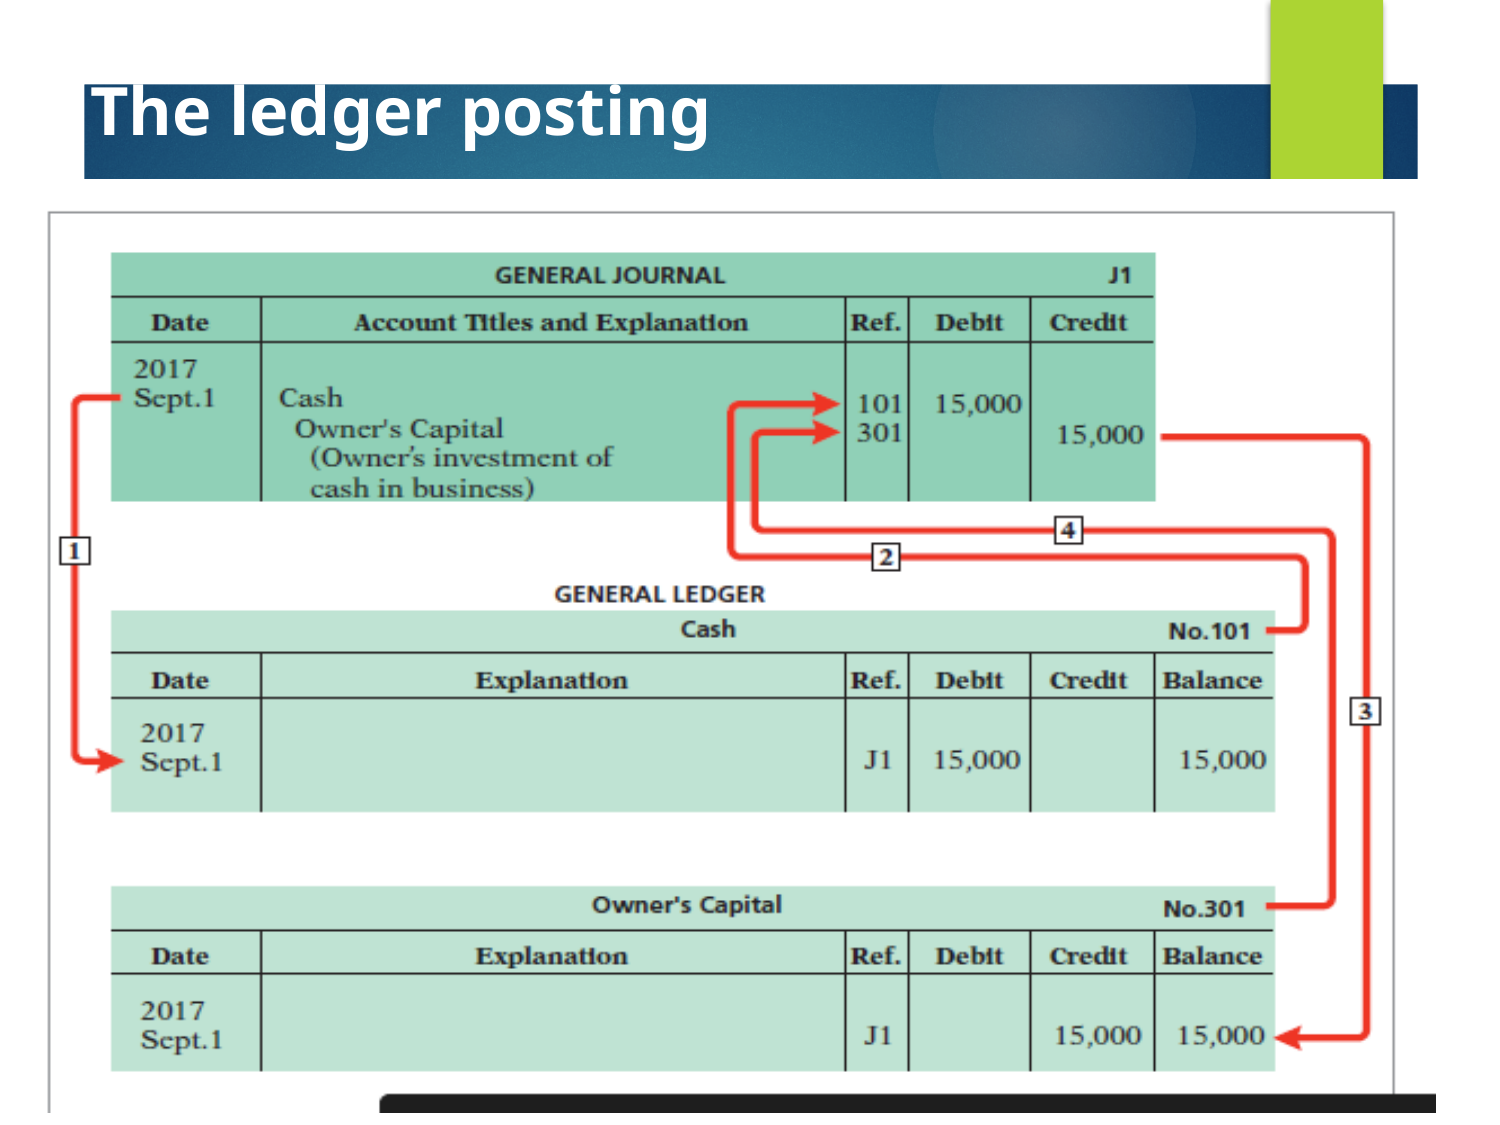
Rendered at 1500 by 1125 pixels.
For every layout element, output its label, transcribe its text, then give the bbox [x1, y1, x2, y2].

picture [17, 179, 1436, 1113]
title The ledger posting [75, 45, 1300, 173]
